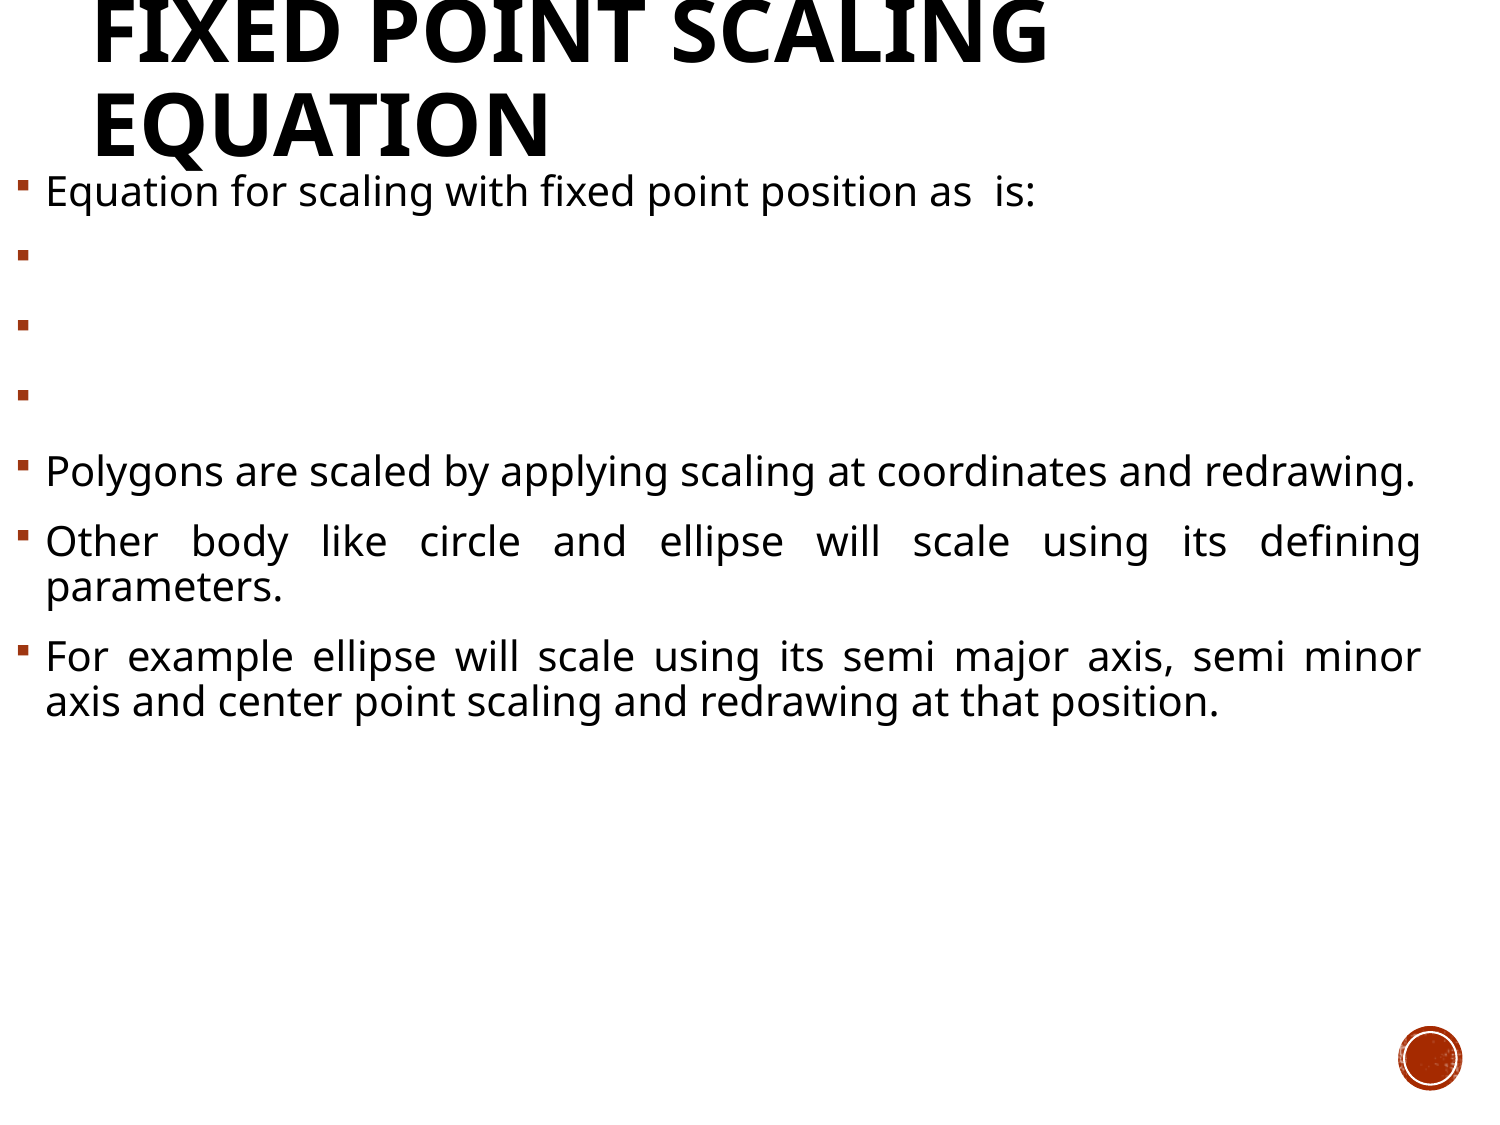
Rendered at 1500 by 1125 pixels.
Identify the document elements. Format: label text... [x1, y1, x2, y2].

title Fixed Point Scaling Equation [75, 0, 1425, 175]
